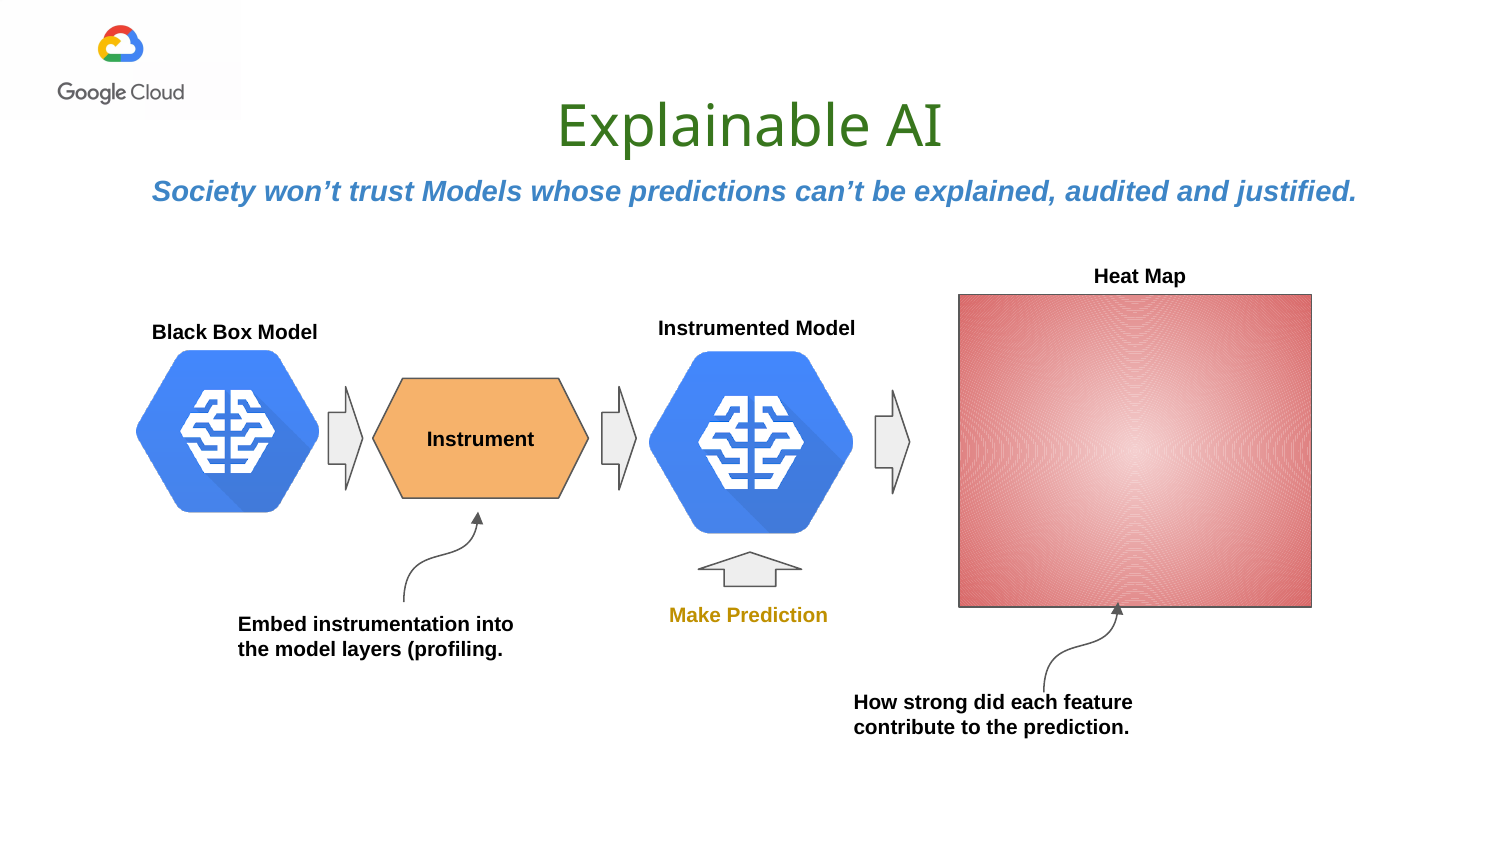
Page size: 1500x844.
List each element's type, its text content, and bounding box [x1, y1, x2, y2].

text_box Instrument [372, 378, 589, 499]
text_box Instrumented Model [643, 299, 896, 345]
text_box Make Prediction [654, 586, 849, 631]
text_box Embed instrumentation into the model layers (profiling. [222, 595, 530, 716]
text_box How strong did each feature contribute to the prediction. [838, 673, 1237, 794]
text_box [601, 386, 637, 490]
picture [0, 0, 241, 121]
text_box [395, 519, 487, 595]
text_box [875, 390, 910, 494]
picture [136, 340, 319, 523]
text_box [1035, 609, 1127, 685]
text_box Society won’t trust Models whose predictions can’t be explained, audited and justified. [136, 157, 1401, 245]
text_box [698, 553, 802, 586]
text_box [958, 294, 1312, 608]
picture [649, 340, 854, 545]
text_box Black Box Model [136, 303, 355, 349]
text_box [328, 386, 363, 490]
title Explainable AI [51, 72, 1449, 167]
text_box Heat Map [1078, 247, 1220, 292]
